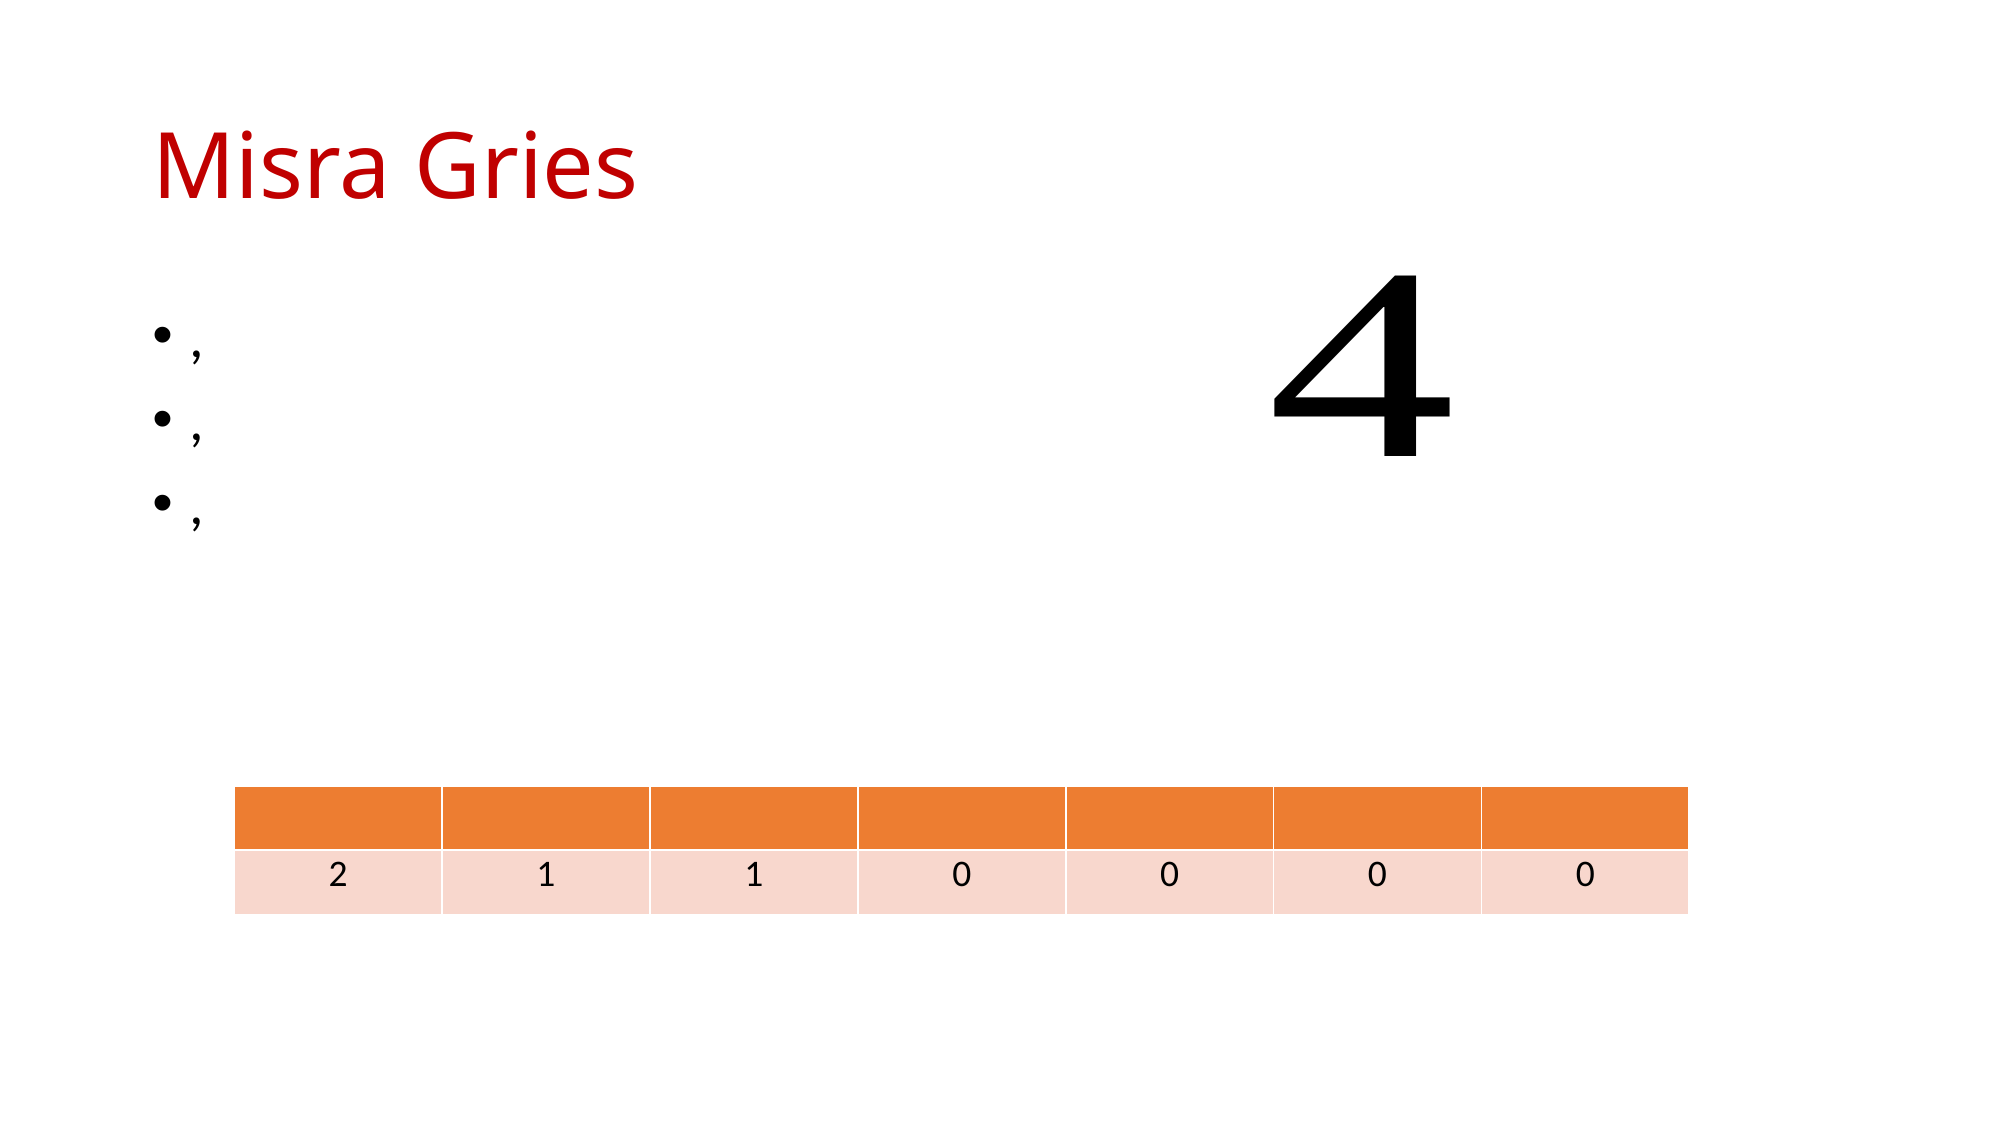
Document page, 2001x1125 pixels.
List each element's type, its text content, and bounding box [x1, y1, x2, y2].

title Misra Gries [137, 59, 1863, 278]
